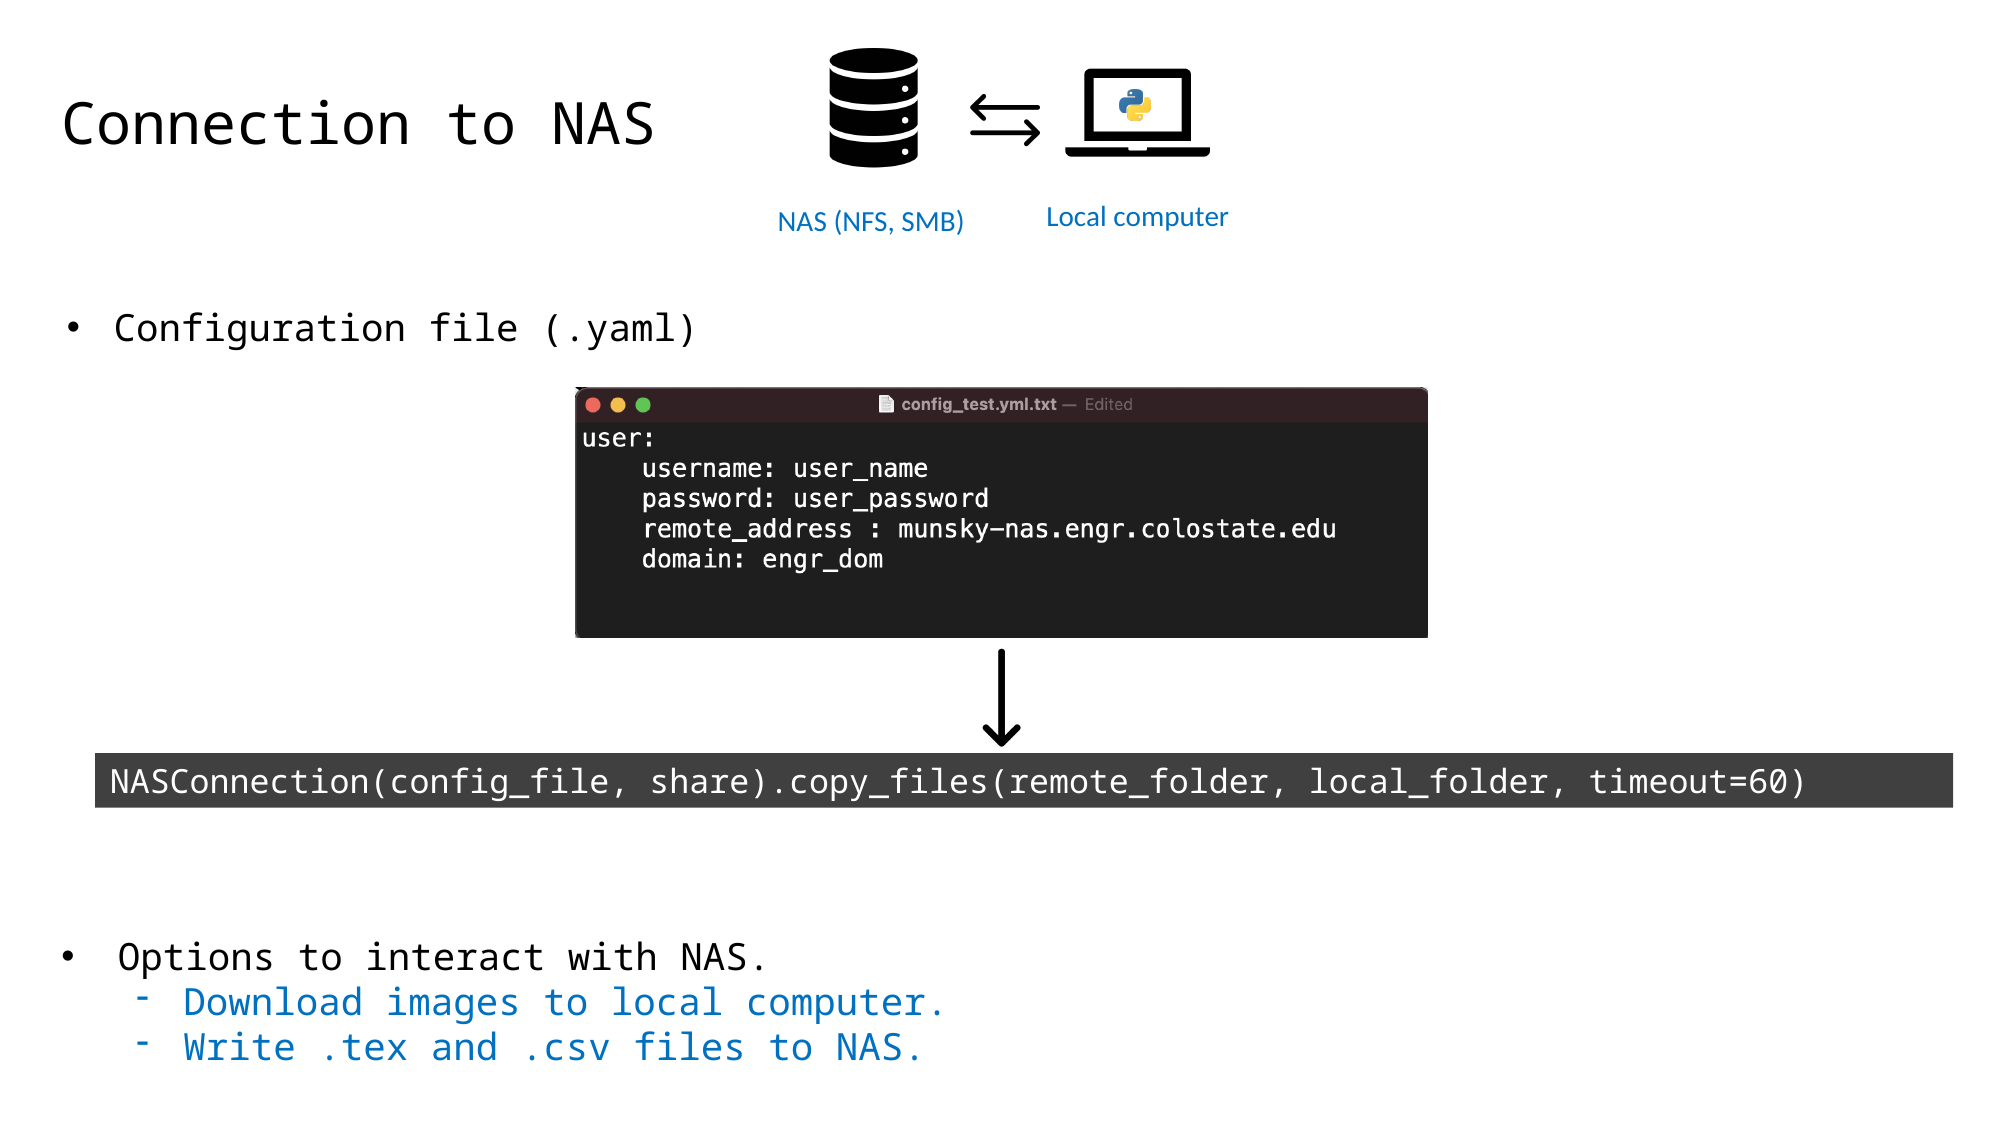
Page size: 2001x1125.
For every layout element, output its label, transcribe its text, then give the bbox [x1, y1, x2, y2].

text_box Options to interact with NAS. Download images to local computer. Write .tex and .csv files to NAS. [46, 926, 1576, 1076]
picture [798, 32, 949, 183]
picture [967, 82, 1043, 158]
text_box NAS (NFS, SMB) [762, 194, 980, 245]
text_box Configuration file (.yaml) [52, 296, 714, 357]
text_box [1062, 37, 1213, 188]
text_box Connection to NAS [46, 78, 798, 164]
text_box NASConnection(config_file, share).copy_files(remote_folder, local_folder, timeout=60) [95, 753, 1954, 808]
text_box Local computer [1031, 190, 1244, 240]
picture [948, 644, 1055, 751]
picture [575, 387, 1428, 638]
